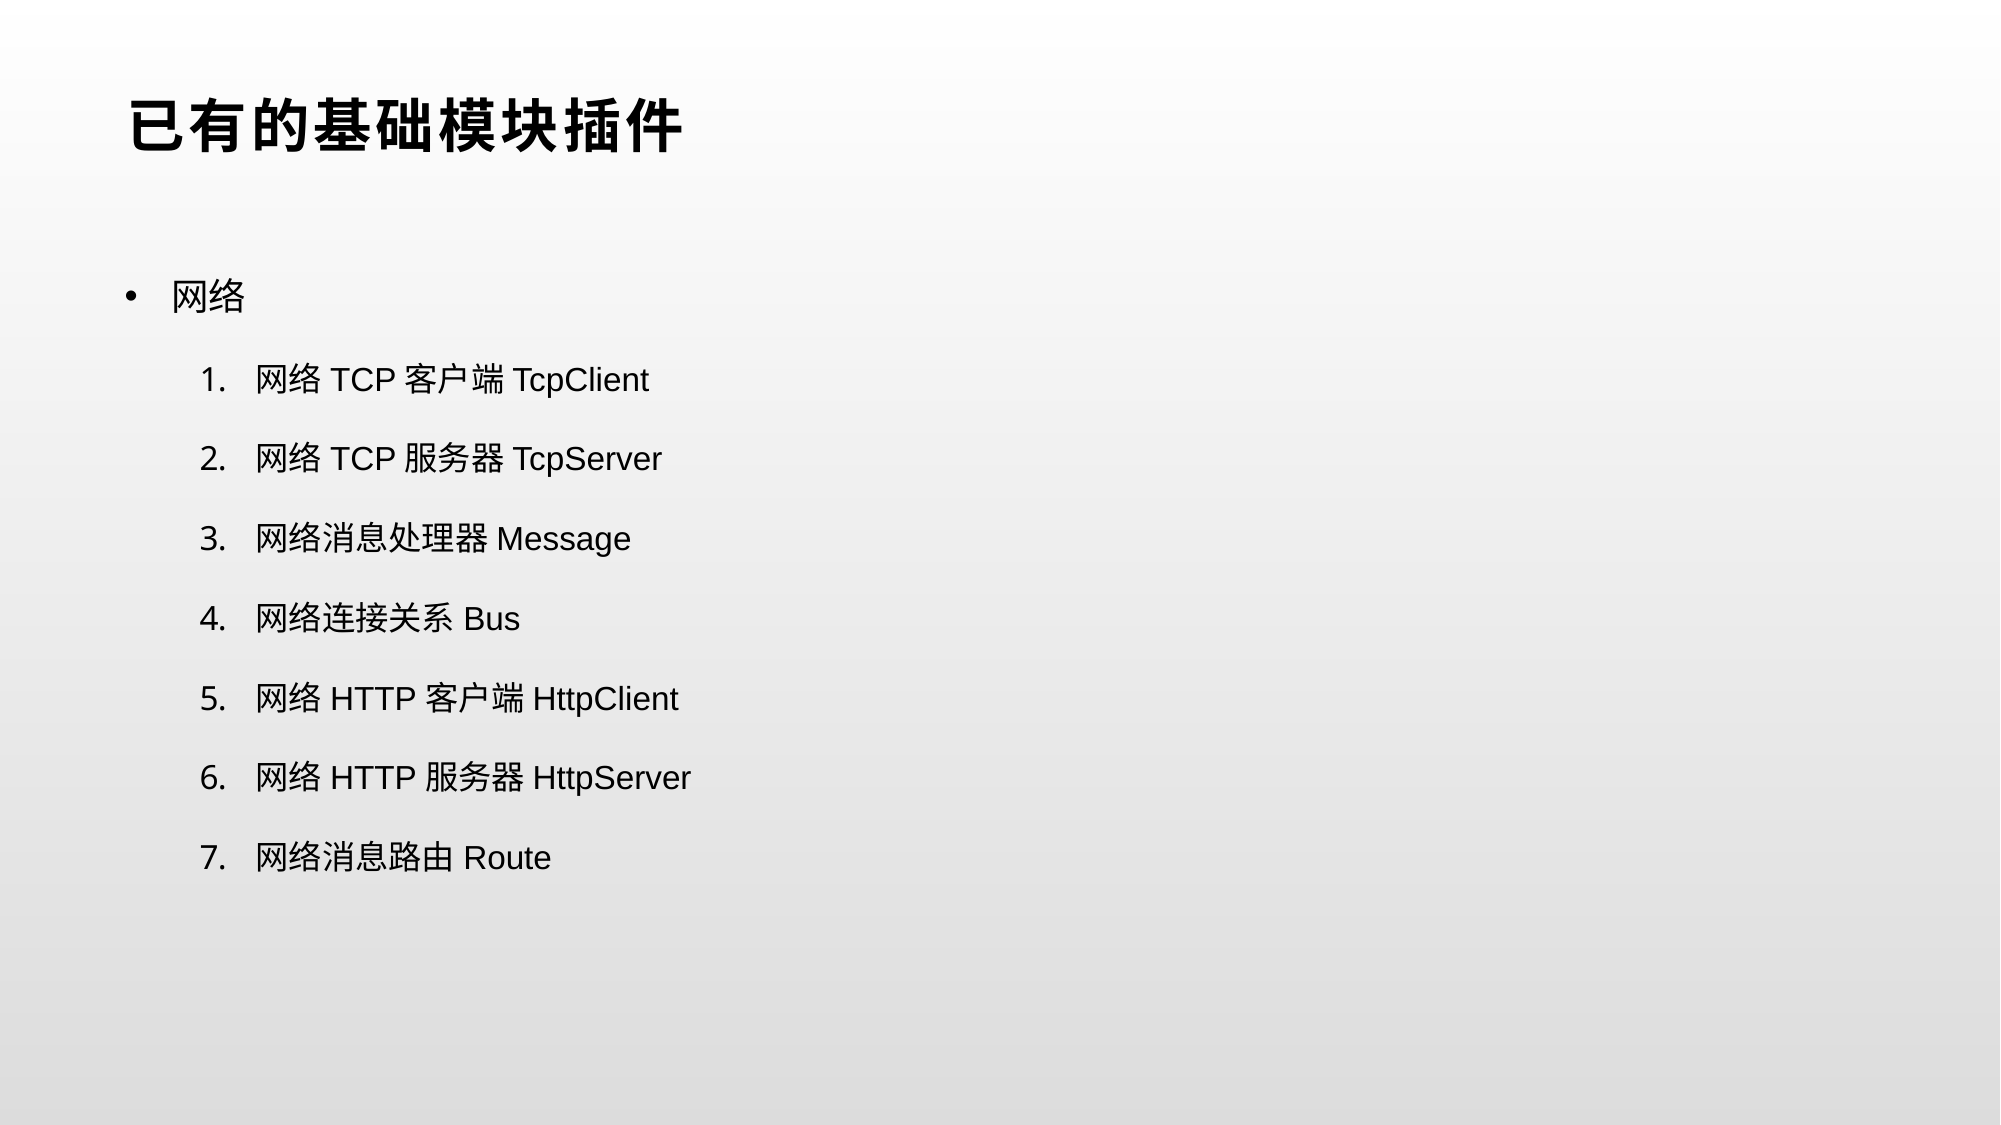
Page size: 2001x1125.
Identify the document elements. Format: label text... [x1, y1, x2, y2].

text_box 已有的基础模块插件 [109, 70, 1891, 178]
text_box 网络 网络TCP客户端TcpClient 网络TCP服务器TcpServer 网络消息处理器Message 网络连接关系Bus 网络HTTP客户端HttpClient 网络HTTP服务器HttpServer 网络消息路由Route [109, 220, 1763, 945]
